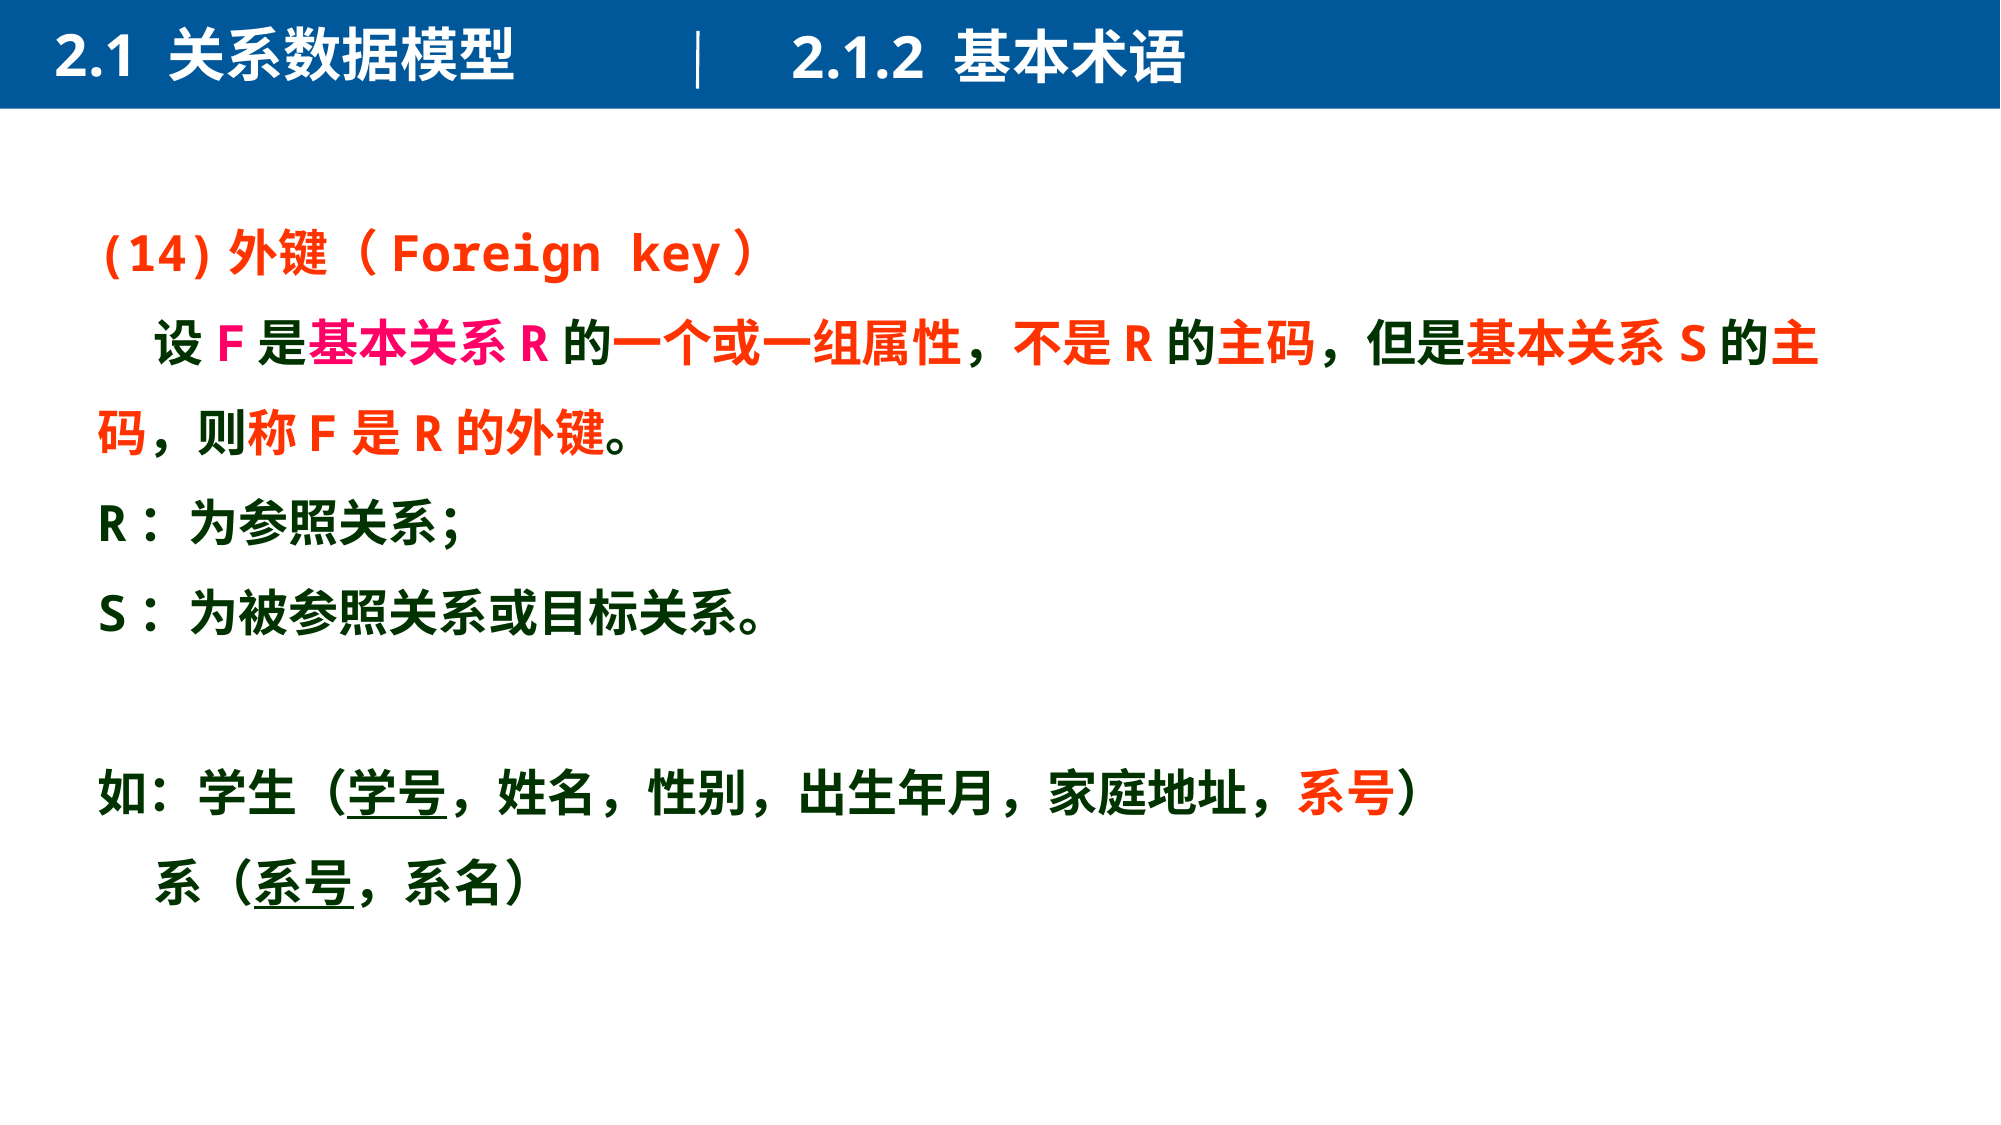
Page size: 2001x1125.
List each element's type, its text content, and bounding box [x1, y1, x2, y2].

text_box 2.1 关系数据模型 [40, 10, 870, 96]
text_box (14)外键（Foreign key） 设F是基本关系R的一个或一组属性，不是R的主码，但是基本关系S的主码，则称F是R的外键。 R：为参照关系； S：为被参照关系或目标关系。 如：学生（学号，姓名，性别，出生年月，家庭地址，系号） 系（系号，系名） [82, 184, 1844, 1010]
text_box [0, 0, 2000, 109]
text_box 2.1.2 基本术语 [777, 12, 2000, 98]
